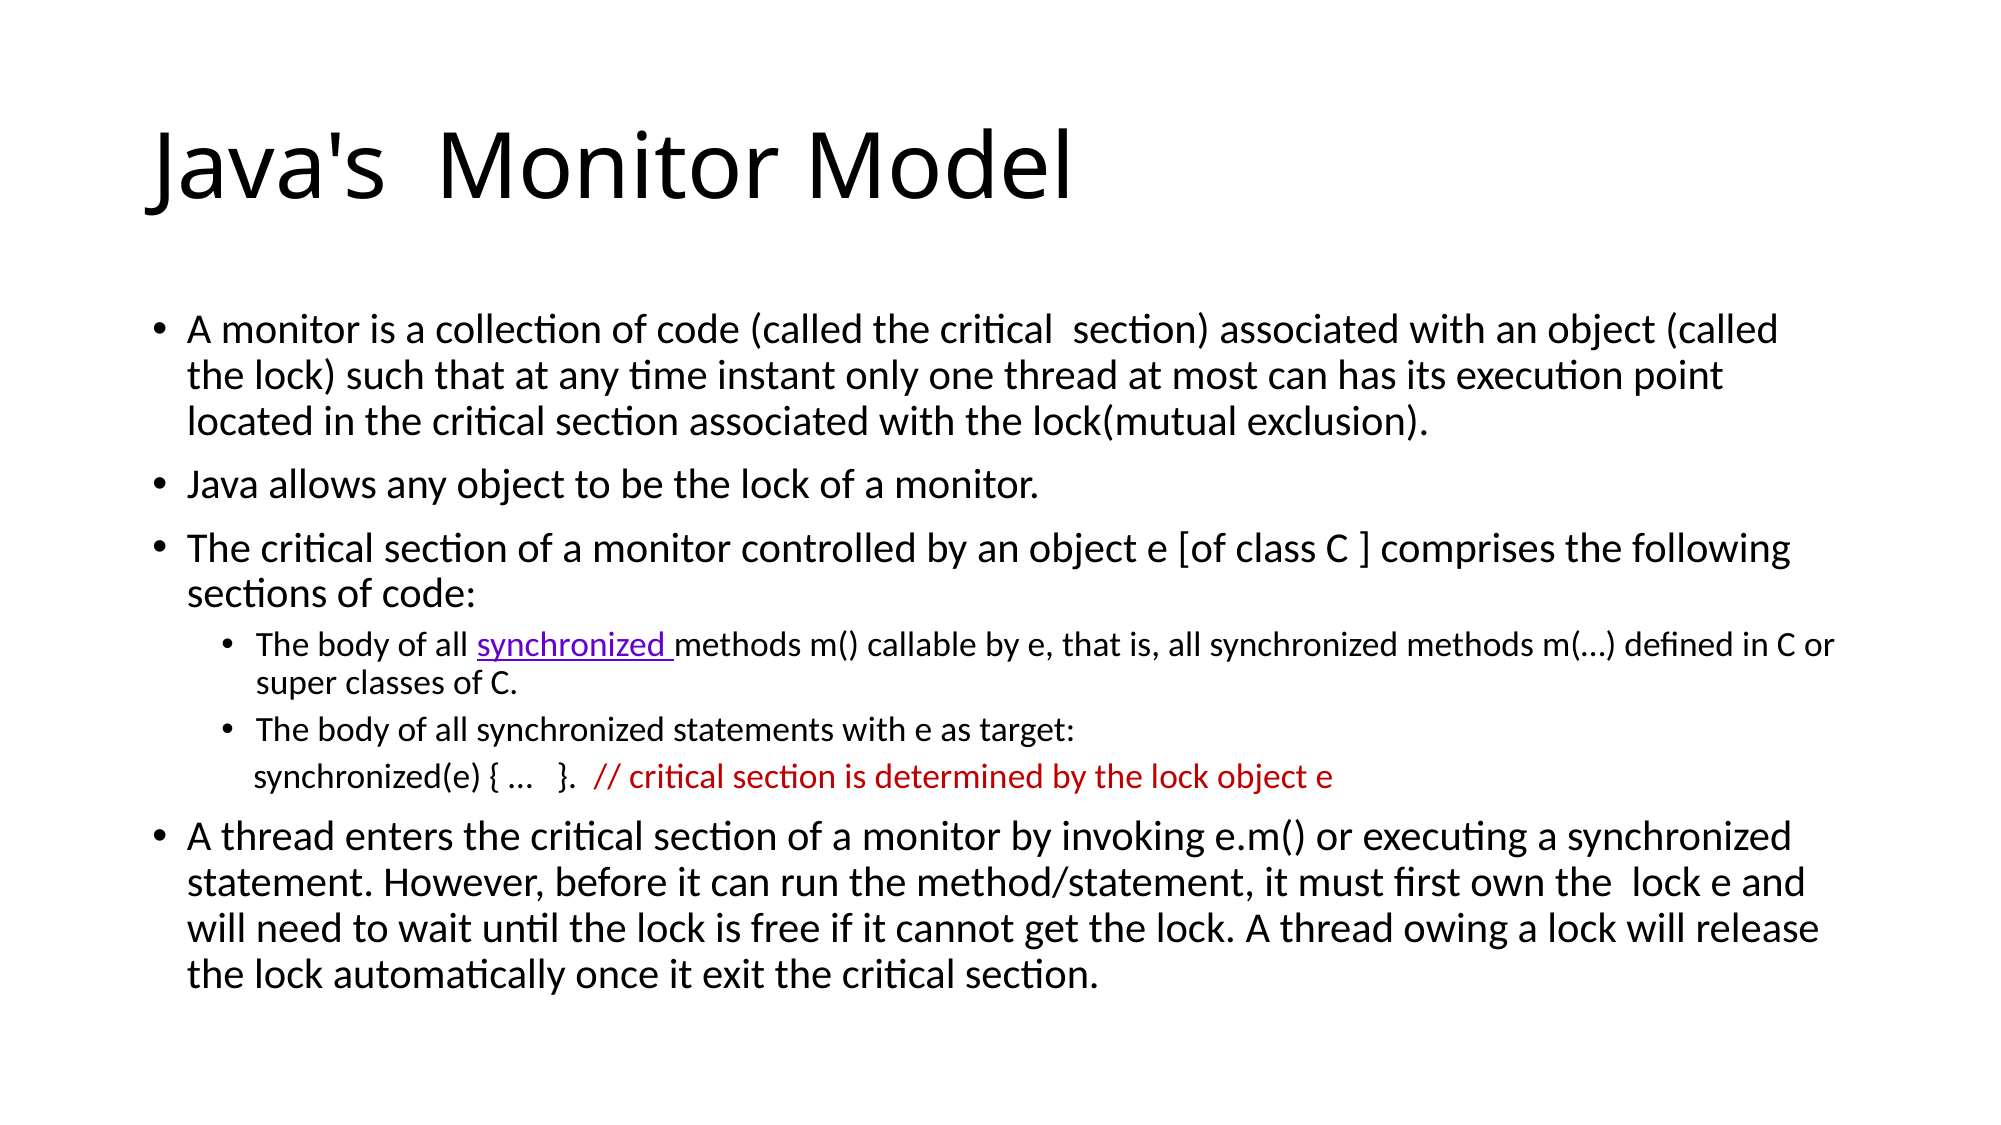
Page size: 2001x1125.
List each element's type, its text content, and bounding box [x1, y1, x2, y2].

text_box [250, 105, 281, 222]
list A monitor is a collection of code (called the critical section) associated with an object (called the lock) such that at any time instant only one thread at most can has its execution point located in the critical section associated with the lock(mutual exclusion). Java allows any object to be the lock of a monitor. The critical section of a monitor controlled by an object e [of class C ] comprises the following sections of code: The body of all synchronized methods m() callable by e, that is, all synchronized methods m(…) defined in C or super classes of C. The body of all synchronized statements with e as target: synchronized(e) { … }. // critical section is determined by the lock object e A thread enters the critical section of a monitor by invoking e.m() or executing a synchronized statement. However, before it can run the method/statement, it must first own the lock e and will need to wait until the lock is free if it cannot get the lock. A thread owing a lock will release the lock automatically once it exit the critical section. [137, 299, 1863, 1014]
title Java's Monitor Model [137, 59, 1863, 278]
